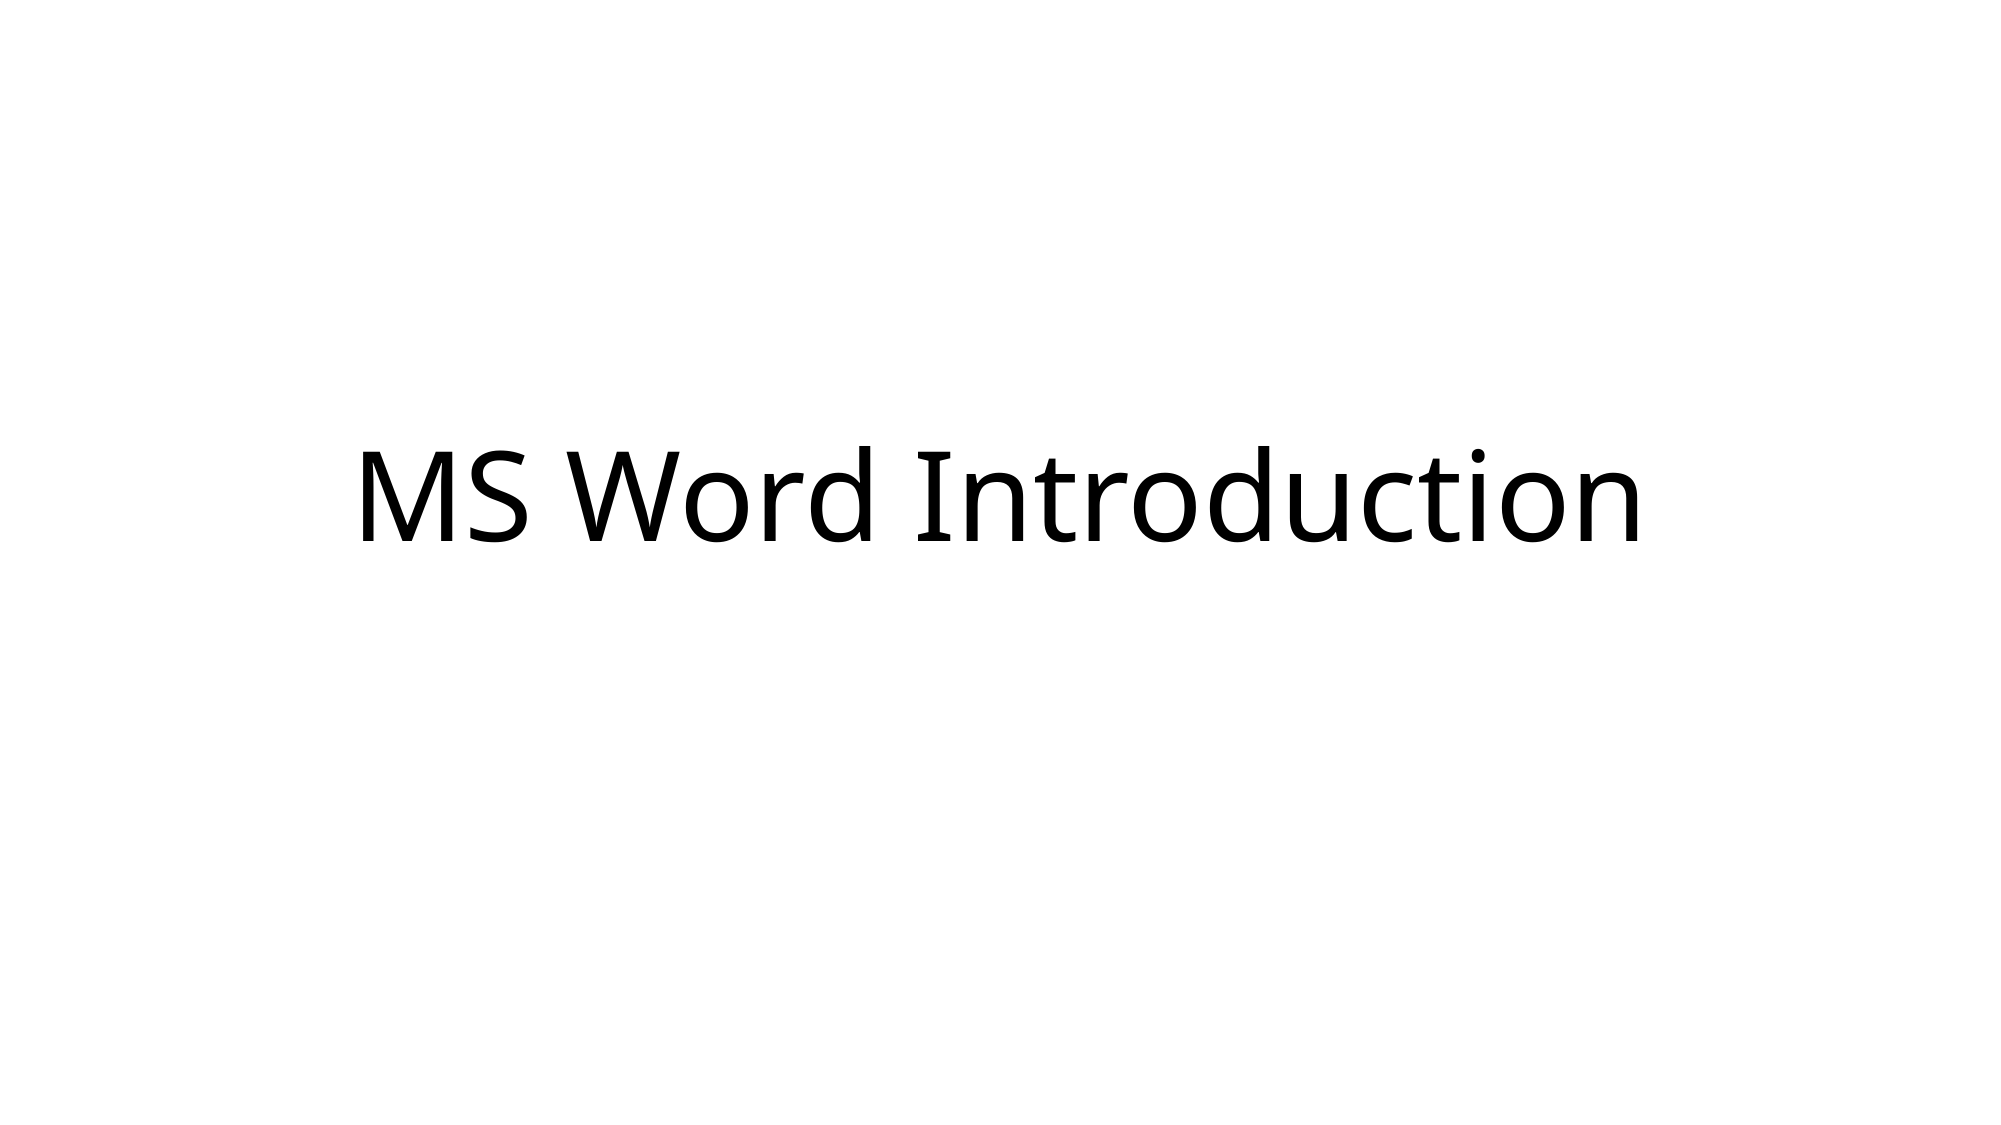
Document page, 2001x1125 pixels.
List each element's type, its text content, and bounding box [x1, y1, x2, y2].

title MS Word Introduction [249, 184, 1750, 576]
